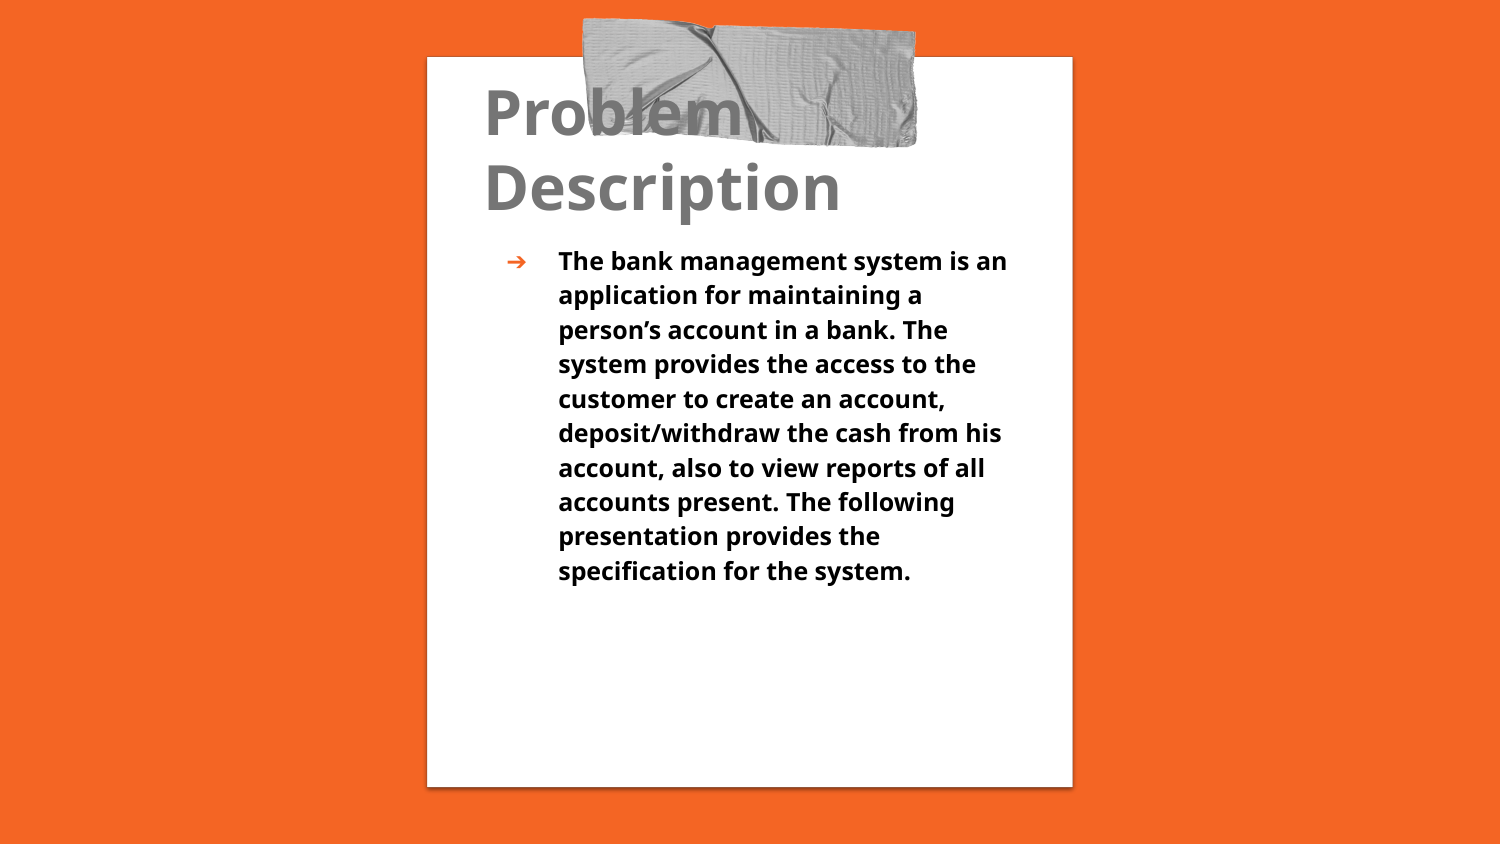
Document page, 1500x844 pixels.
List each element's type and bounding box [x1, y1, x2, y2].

picture [400, 16, 1100, 818]
